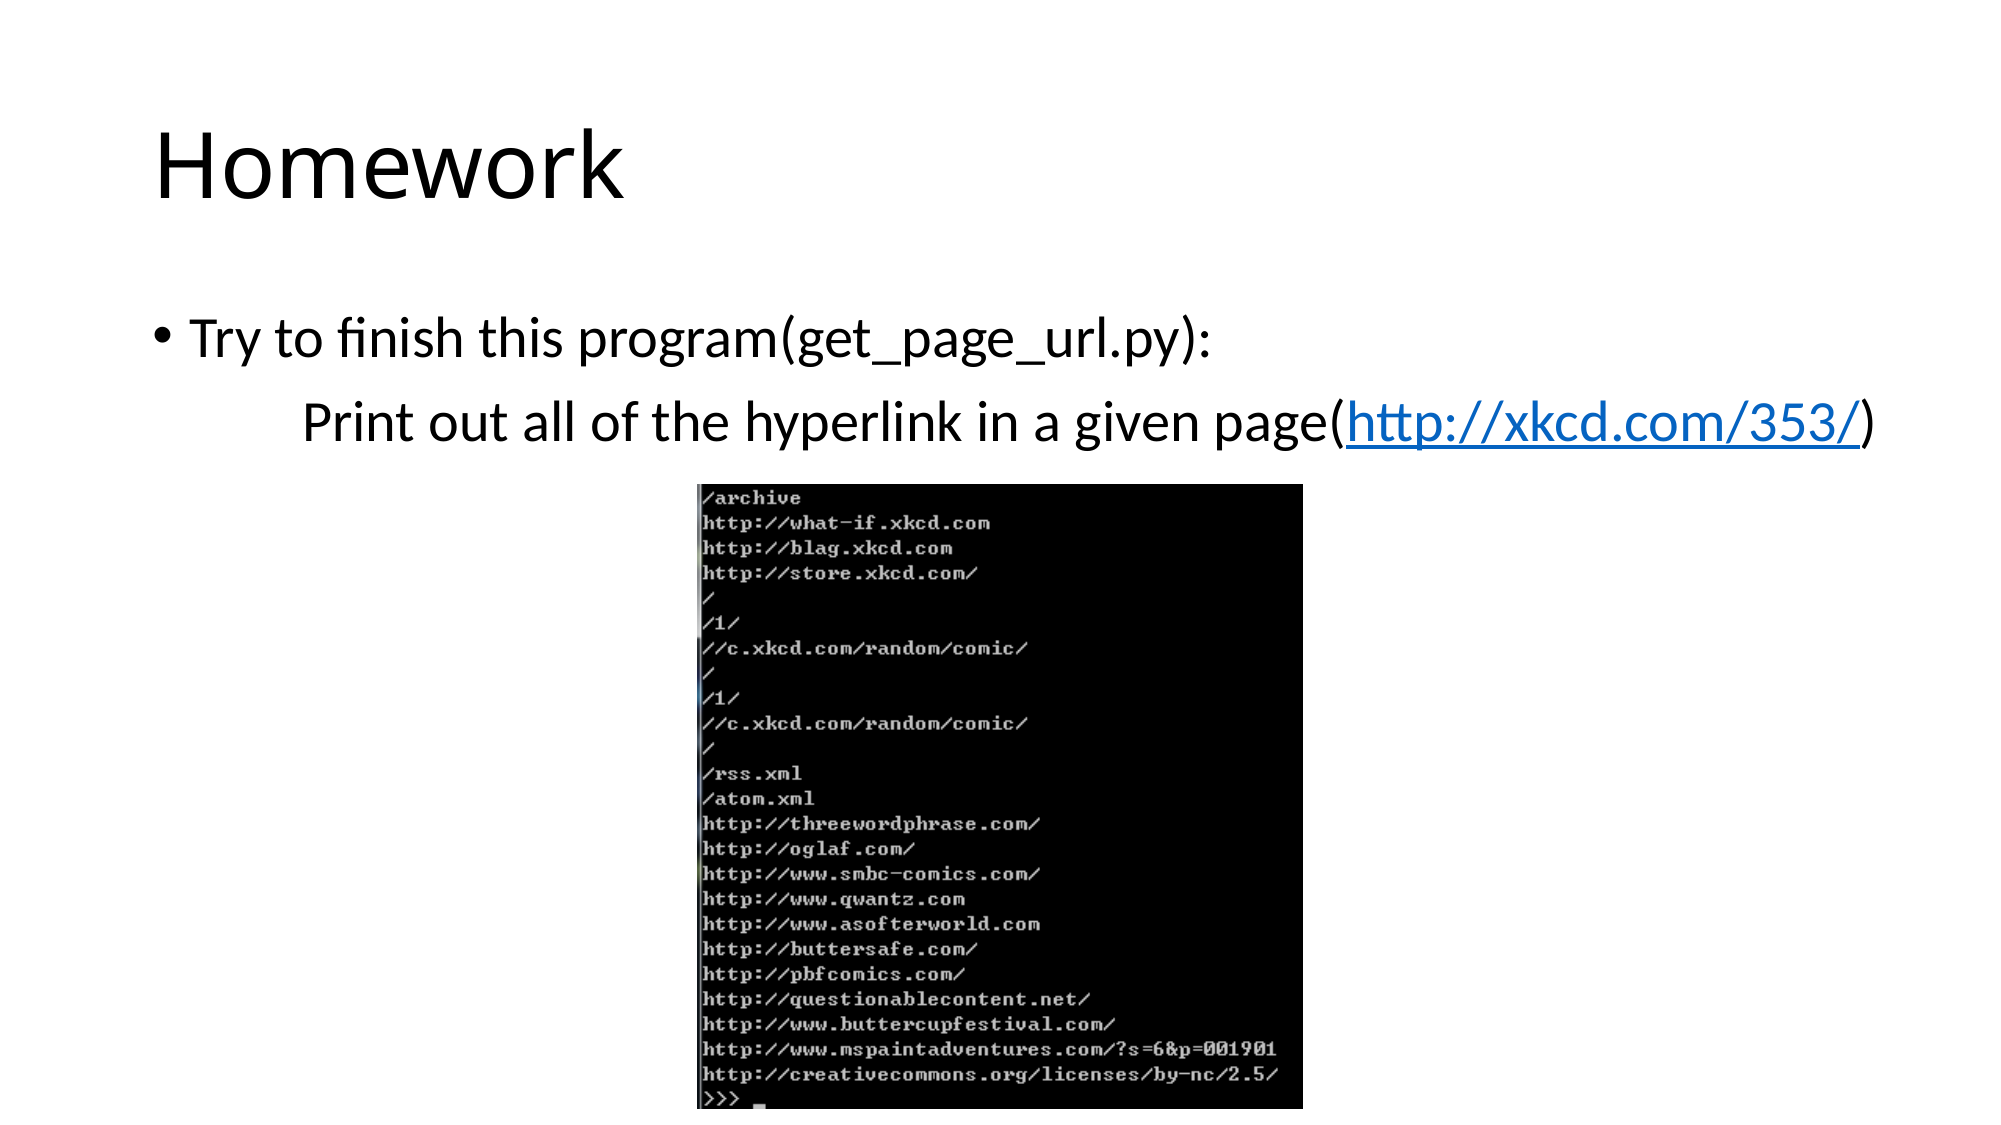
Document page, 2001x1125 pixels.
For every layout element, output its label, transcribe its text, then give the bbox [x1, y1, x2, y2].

picture [697, 484, 1303, 1109]
list Try to finish this program(get_page_url.py): Print out all of the hyperlink in a given page(http://xkcd.com/353/) [137, 299, 2000, 1014]
title Homework [137, 59, 1863, 278]
